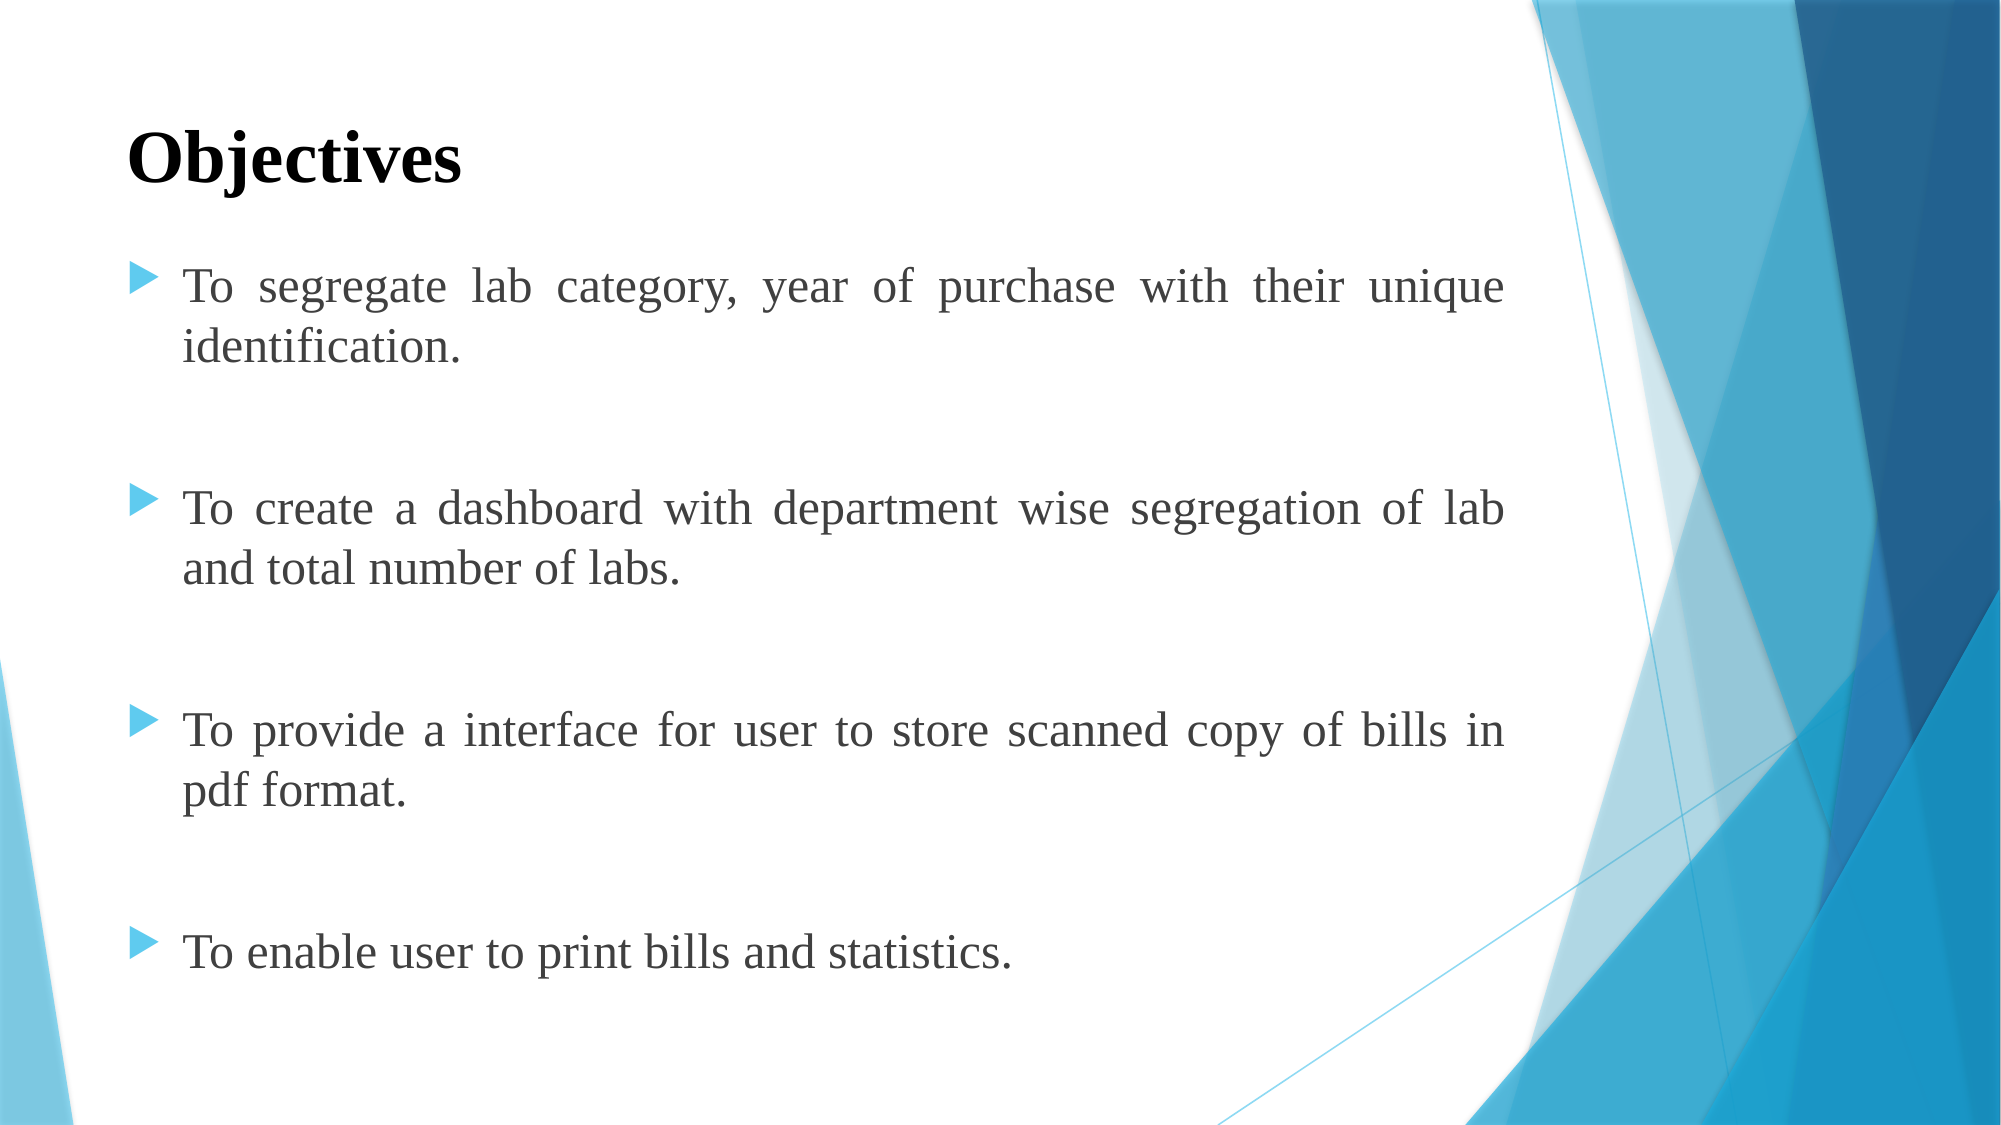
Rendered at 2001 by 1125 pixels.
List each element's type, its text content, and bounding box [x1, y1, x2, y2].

title Objectives [111, 99, 1522, 179]
list To segregate lab category, year of purchase with their unique identification. To create a dashboard with department wise segregation of lab and total number of labs. To provide a interface for user to store scanned copy of bills in pdf format. To enable user to print bills and statistics. [111, 179, 1522, 991]
